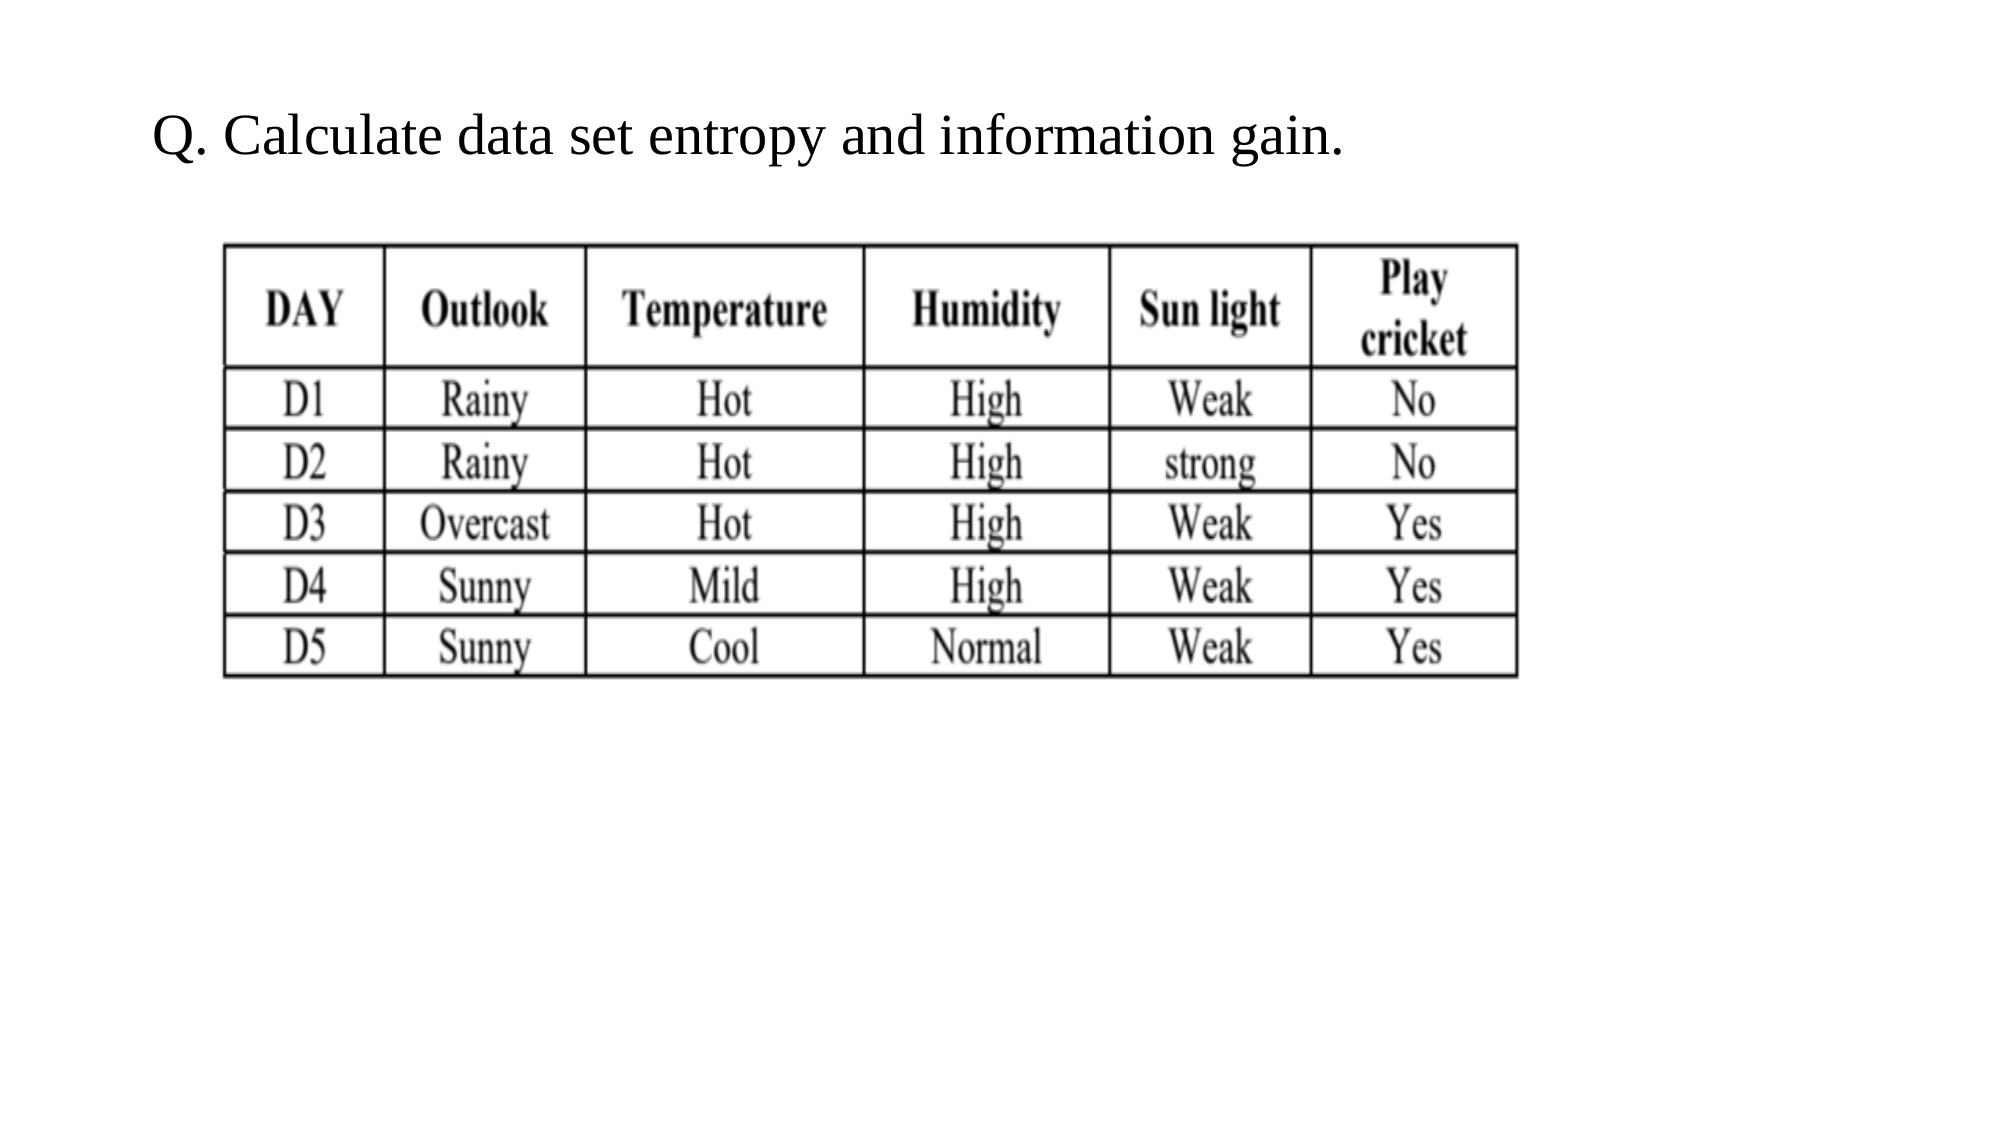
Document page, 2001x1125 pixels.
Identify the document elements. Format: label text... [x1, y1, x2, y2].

picture [211, 238, 1534, 694]
list Q. Calculate data set entropy and information gain. [137, 96, 1863, 1014]
